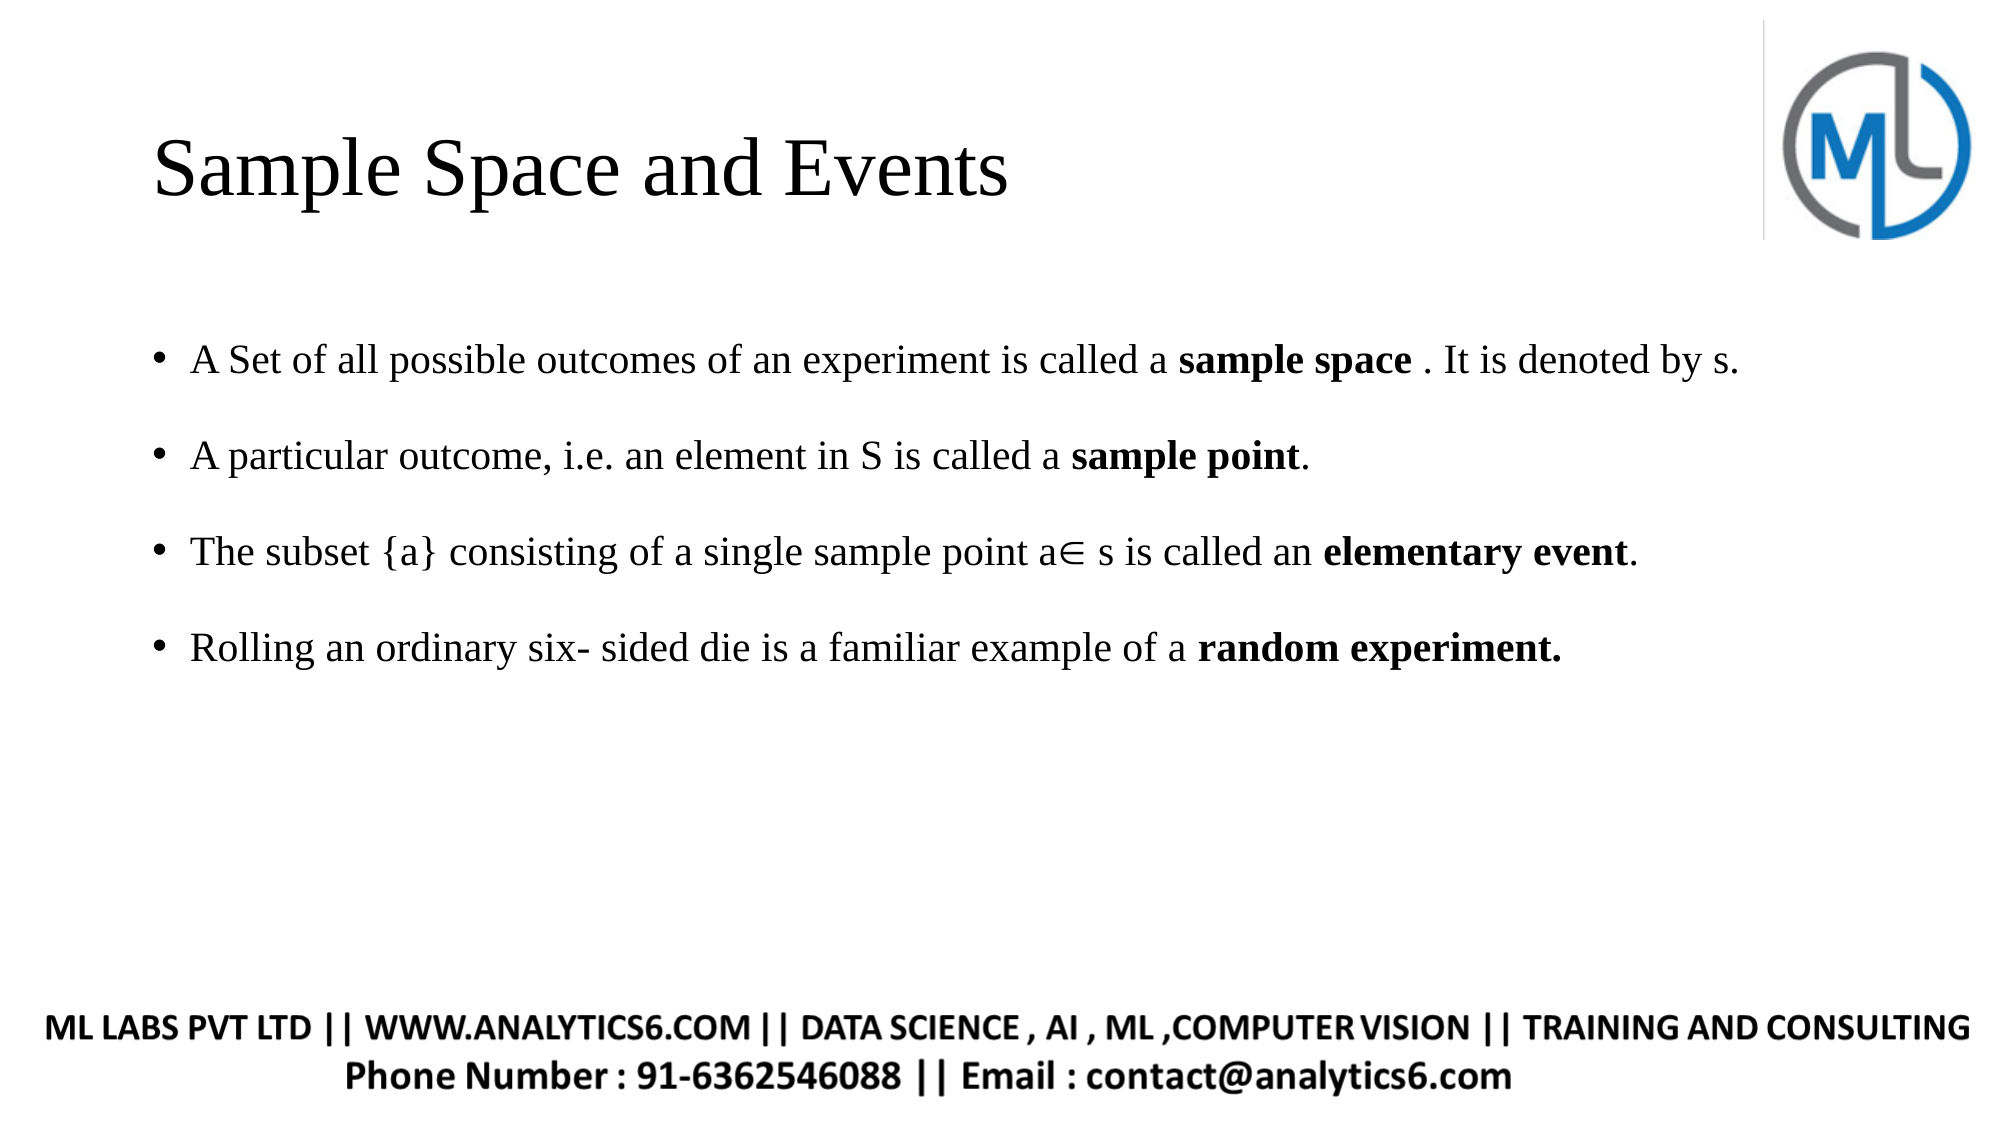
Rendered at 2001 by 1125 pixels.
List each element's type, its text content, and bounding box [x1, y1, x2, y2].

title Sample Space and Events [137, 59, 1863, 278]
picture [1761, 20, 1981, 240]
picture [21, 991, 2000, 1125]
list A Set of all possible outcomes of an experiment is called a sample space . It is denoted by s. A particular outcome, i.e. an element in S is called a sample point. The subset {a} consisting of a single sample point a s is called an elementary event. Rolling an ordinary six- sided die is a familiar example of a random experiment. [137, 299, 1863, 991]
